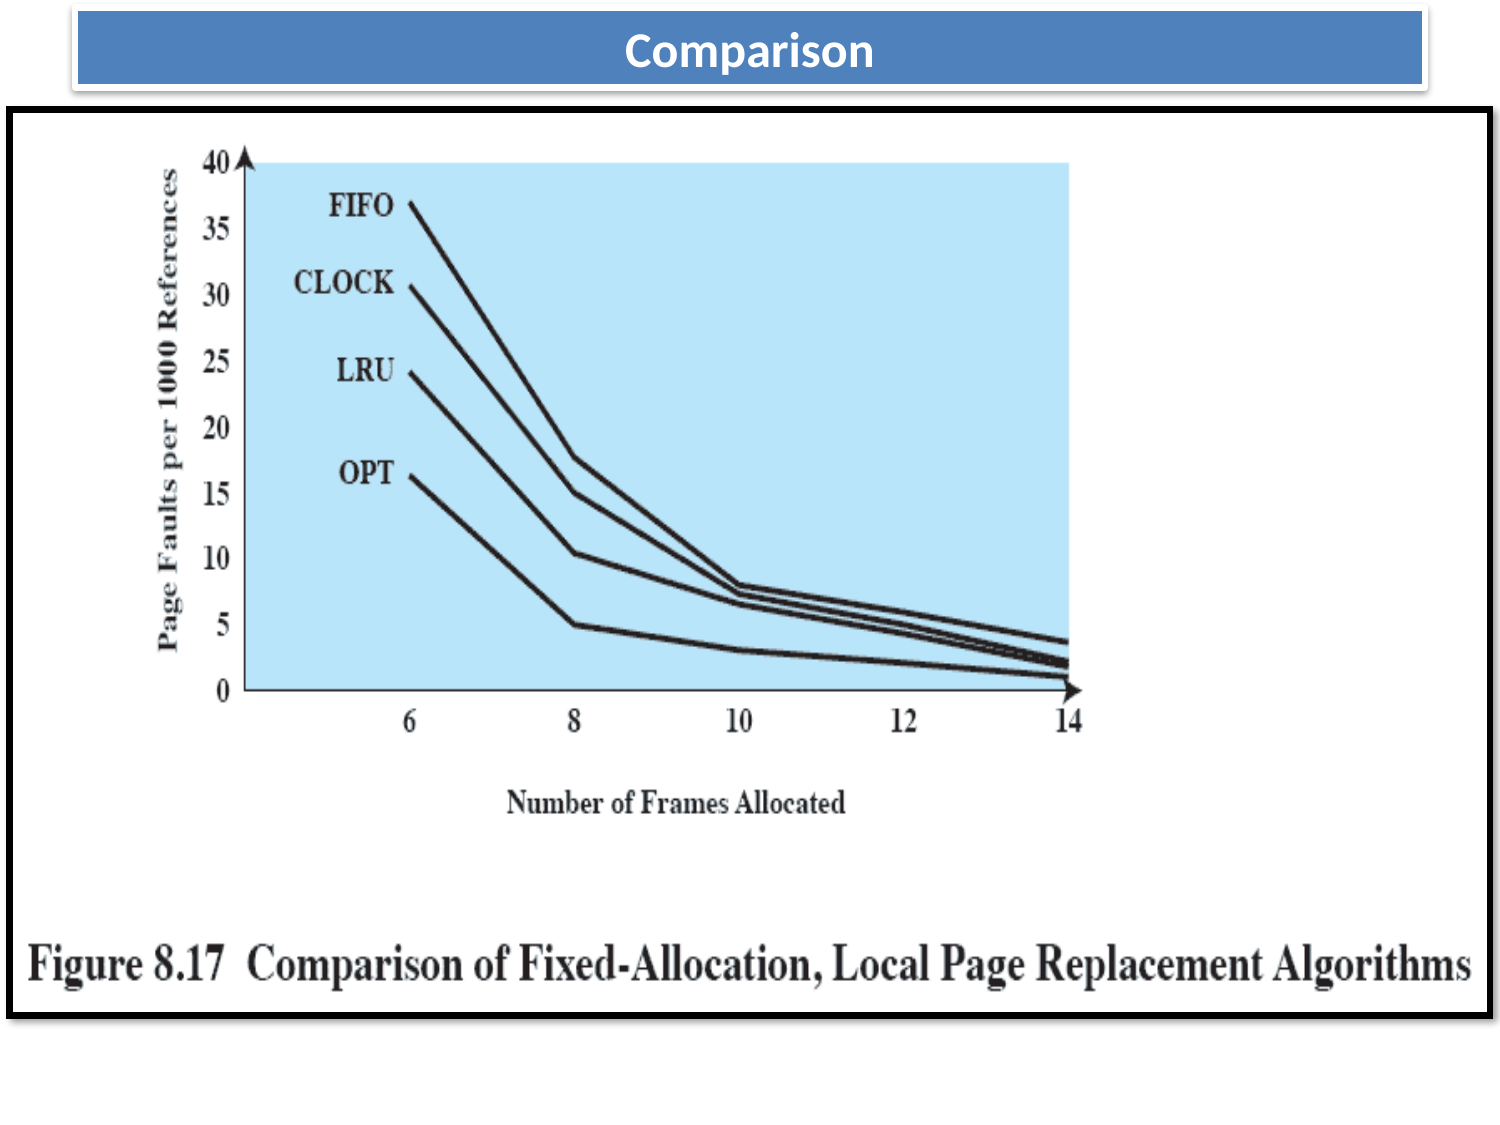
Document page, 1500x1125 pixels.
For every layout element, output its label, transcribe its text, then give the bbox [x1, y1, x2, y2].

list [12, 112, 1488, 1013]
title Comparison [72, 4, 1428, 91]
